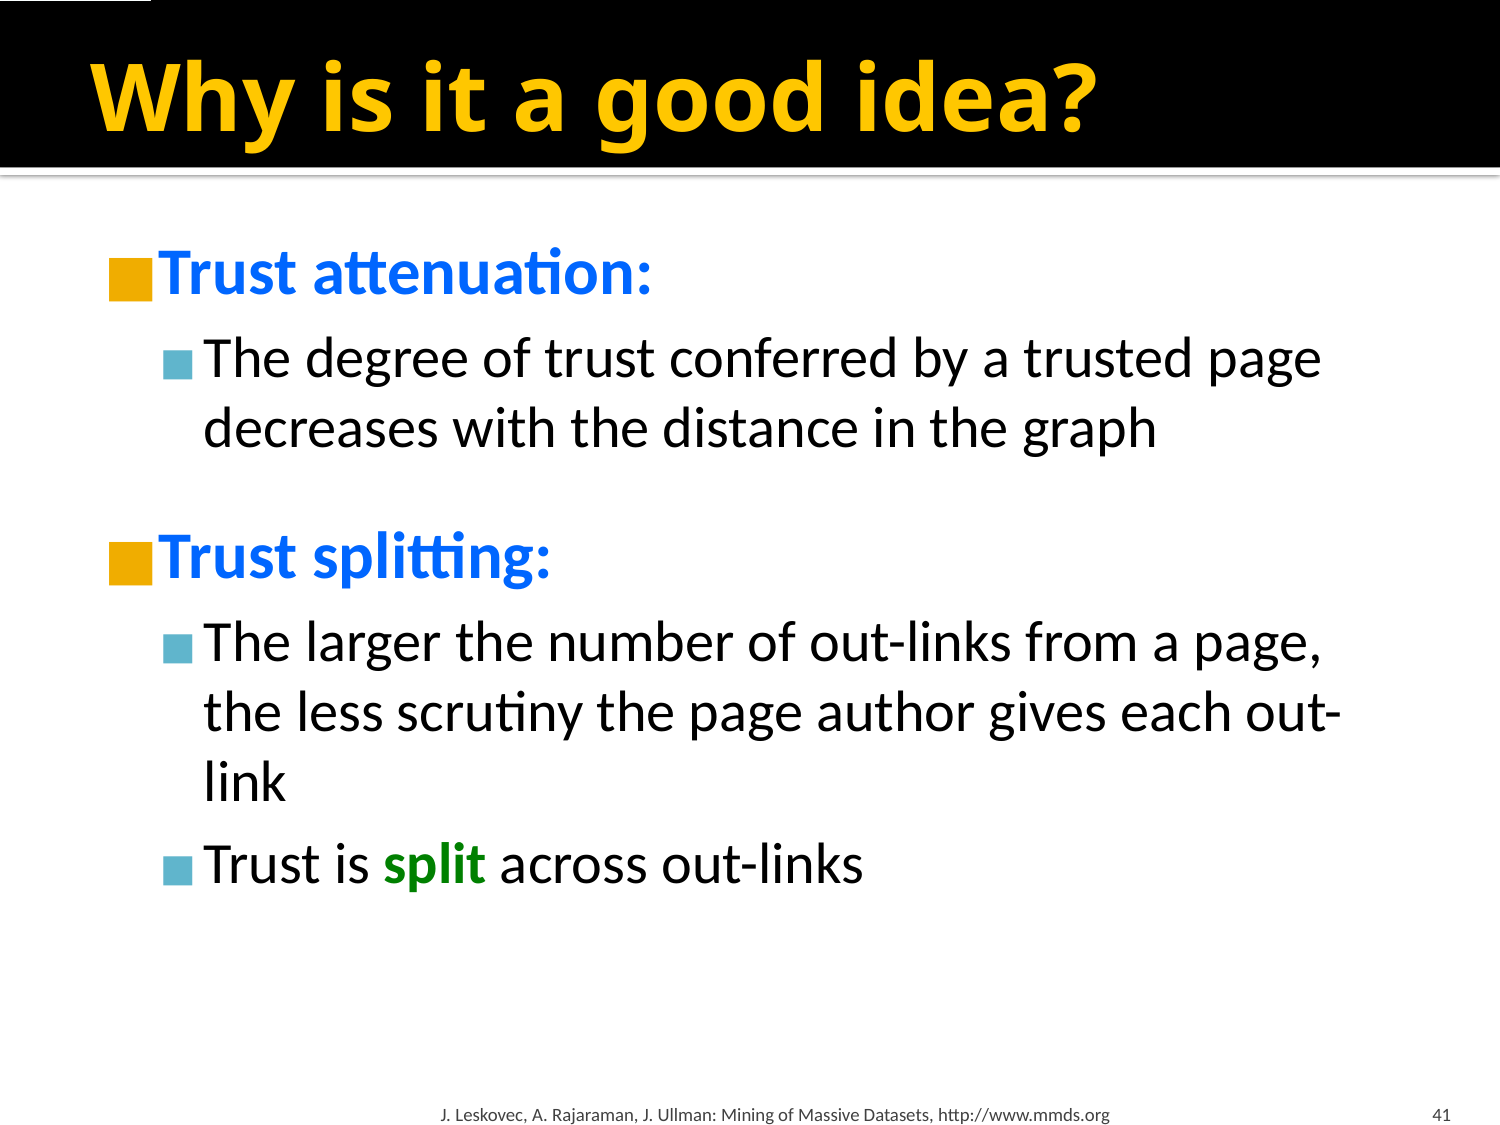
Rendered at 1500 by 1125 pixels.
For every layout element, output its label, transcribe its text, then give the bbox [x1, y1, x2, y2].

slide_number ‹#› [1345, 1080, 1467, 1125]
list Trust attenuation: The degree of trust conferred by a trusted page decreases with the distance in the graph Trust splitting: The larger the number of out-links from a page, the less scrutiny the page author gives each out-link Trust is split across out-links [75, 212, 1425, 1075]
footer J. Leskovec, A. Rajaraman, J. Ullman: Mining of Massive Datasets, http://www.mmds.org [433, 1080, 1337, 1125]
title Why is it a good idea? [75, 12, 1425, 175]
